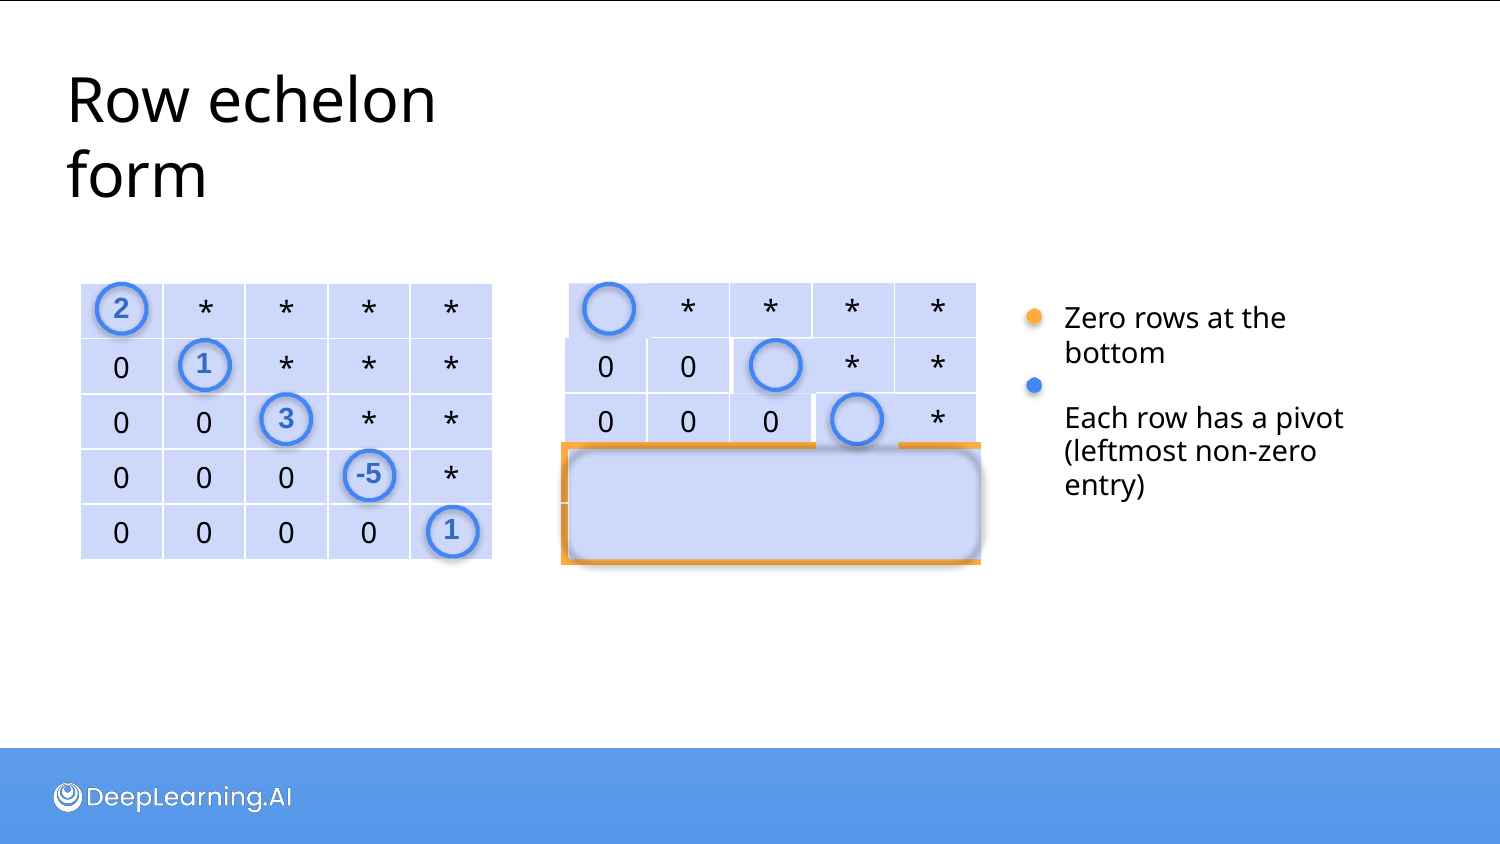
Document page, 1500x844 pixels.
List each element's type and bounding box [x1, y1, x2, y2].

table_cell [164, 395, 244, 448]
table_cell [246, 395, 252, 448]
table_cell [411, 339, 492, 393]
table_cell [411, 450, 492, 503]
table_cell [329, 395, 409, 448]
text_box [1062, 297, 1385, 501]
table_header [246, 284, 327, 338]
table_cell [81, 505, 162, 559]
table_cell [411, 395, 492, 448]
table_cell [81, 450, 162, 503]
text_box [88, 279, 156, 347]
text_box [1019, 306, 1048, 335]
table_cell [246, 450, 327, 503]
text_box [171, 335, 239, 403]
table_cell [329, 339, 409, 393]
text_box [556, 279, 990, 576]
table_cell [320, 395, 327, 448]
text_box [252, 389, 320, 457]
text_box [336, 445, 404, 513]
text_box [1019, 374, 1048, 403]
table_header [329, 284, 409, 338]
table_cell [164, 505, 244, 559]
picture [419, 501, 487, 570]
title [64, 58, 572, 211]
table_cell [404, 450, 409, 503]
table_cell [164, 450, 244, 503]
picture [0, 748, 1500, 844]
table_header [156, 284, 162, 338]
table_cell [329, 505, 409, 559]
table_cell [246, 505, 327, 559]
table_header [411, 284, 492, 338]
table_cell [329, 450, 336, 503]
table_cell [246, 339, 327, 393]
table_header [164, 284, 244, 338]
table_cell [411, 505, 419, 559]
table_header [81, 284, 88, 338]
table_cell [81, 339, 162, 393]
table_cell [164, 339, 171, 393]
table_cell [239, 339, 244, 393]
table_cell [487, 505, 492, 559]
table_cell [81, 395, 162, 448]
